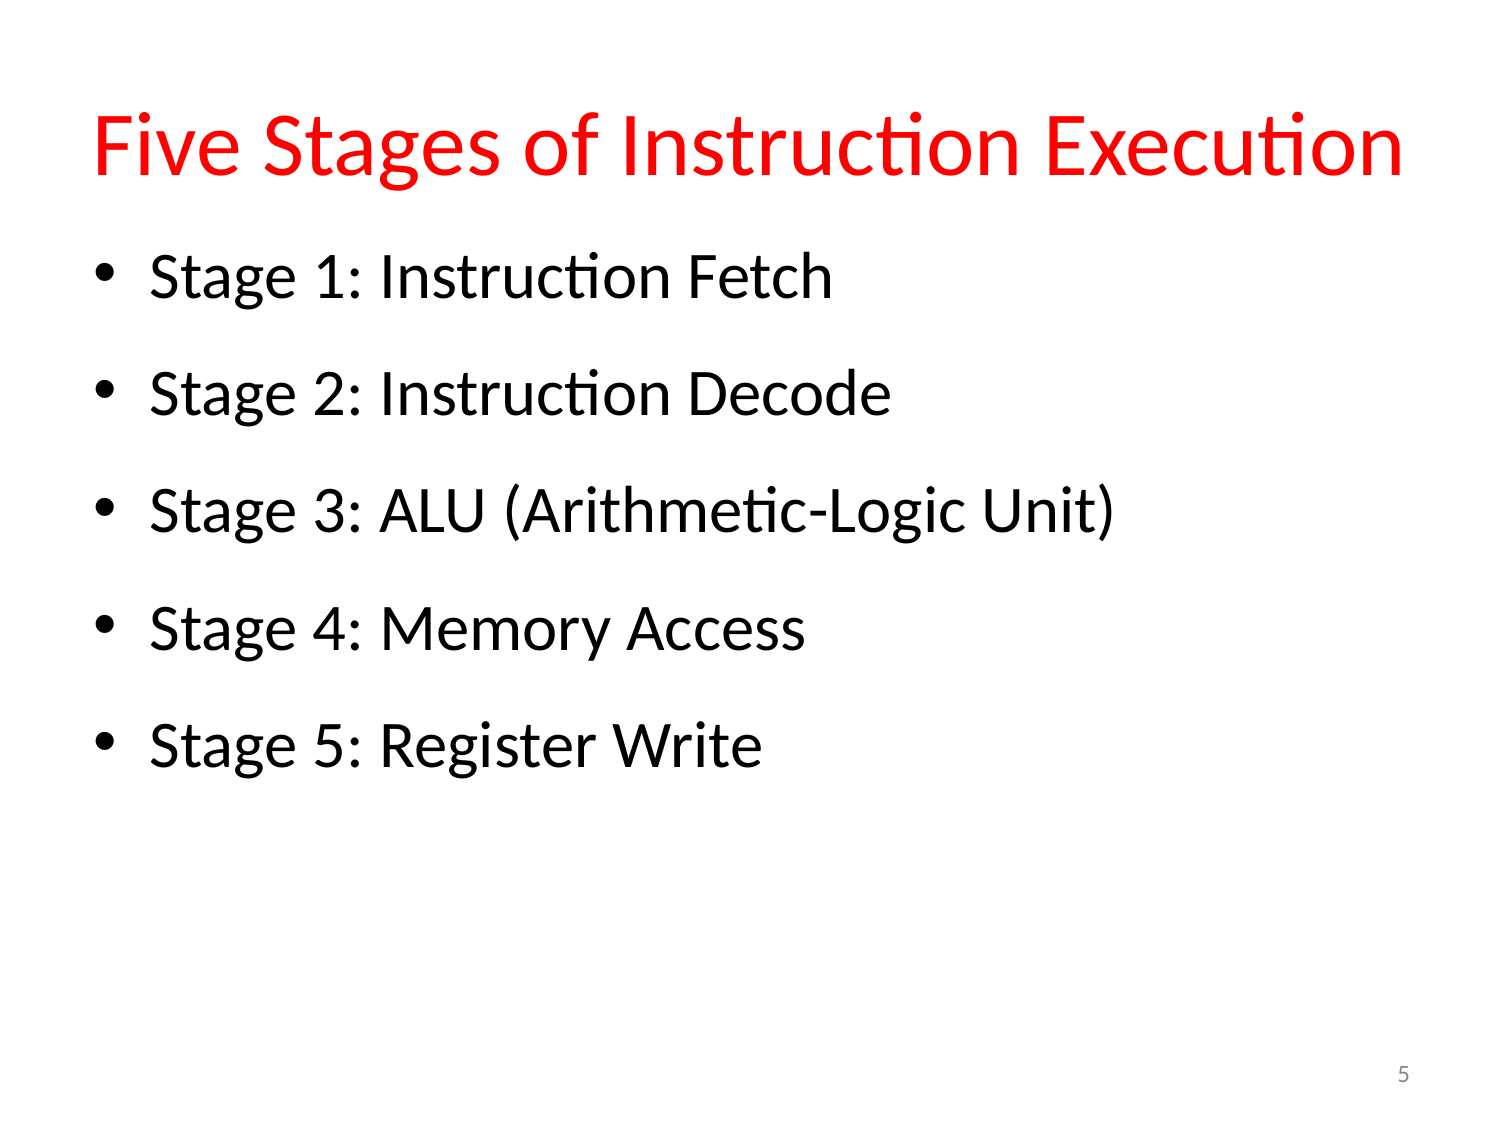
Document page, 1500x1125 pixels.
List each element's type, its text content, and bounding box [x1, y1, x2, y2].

list Stage 1: Instruction Fetch Stage 2: Instruction Decode Stage 3: ALU (Arithmetic-Logic Unit) Stage 4: Memory Access Stage 5: Register Write [78, 200, 1429, 943]
slide_number 5 [1074, 1042, 1425, 1103]
title Five Stages of Instruction Execution [75, 45, 1425, 233]
